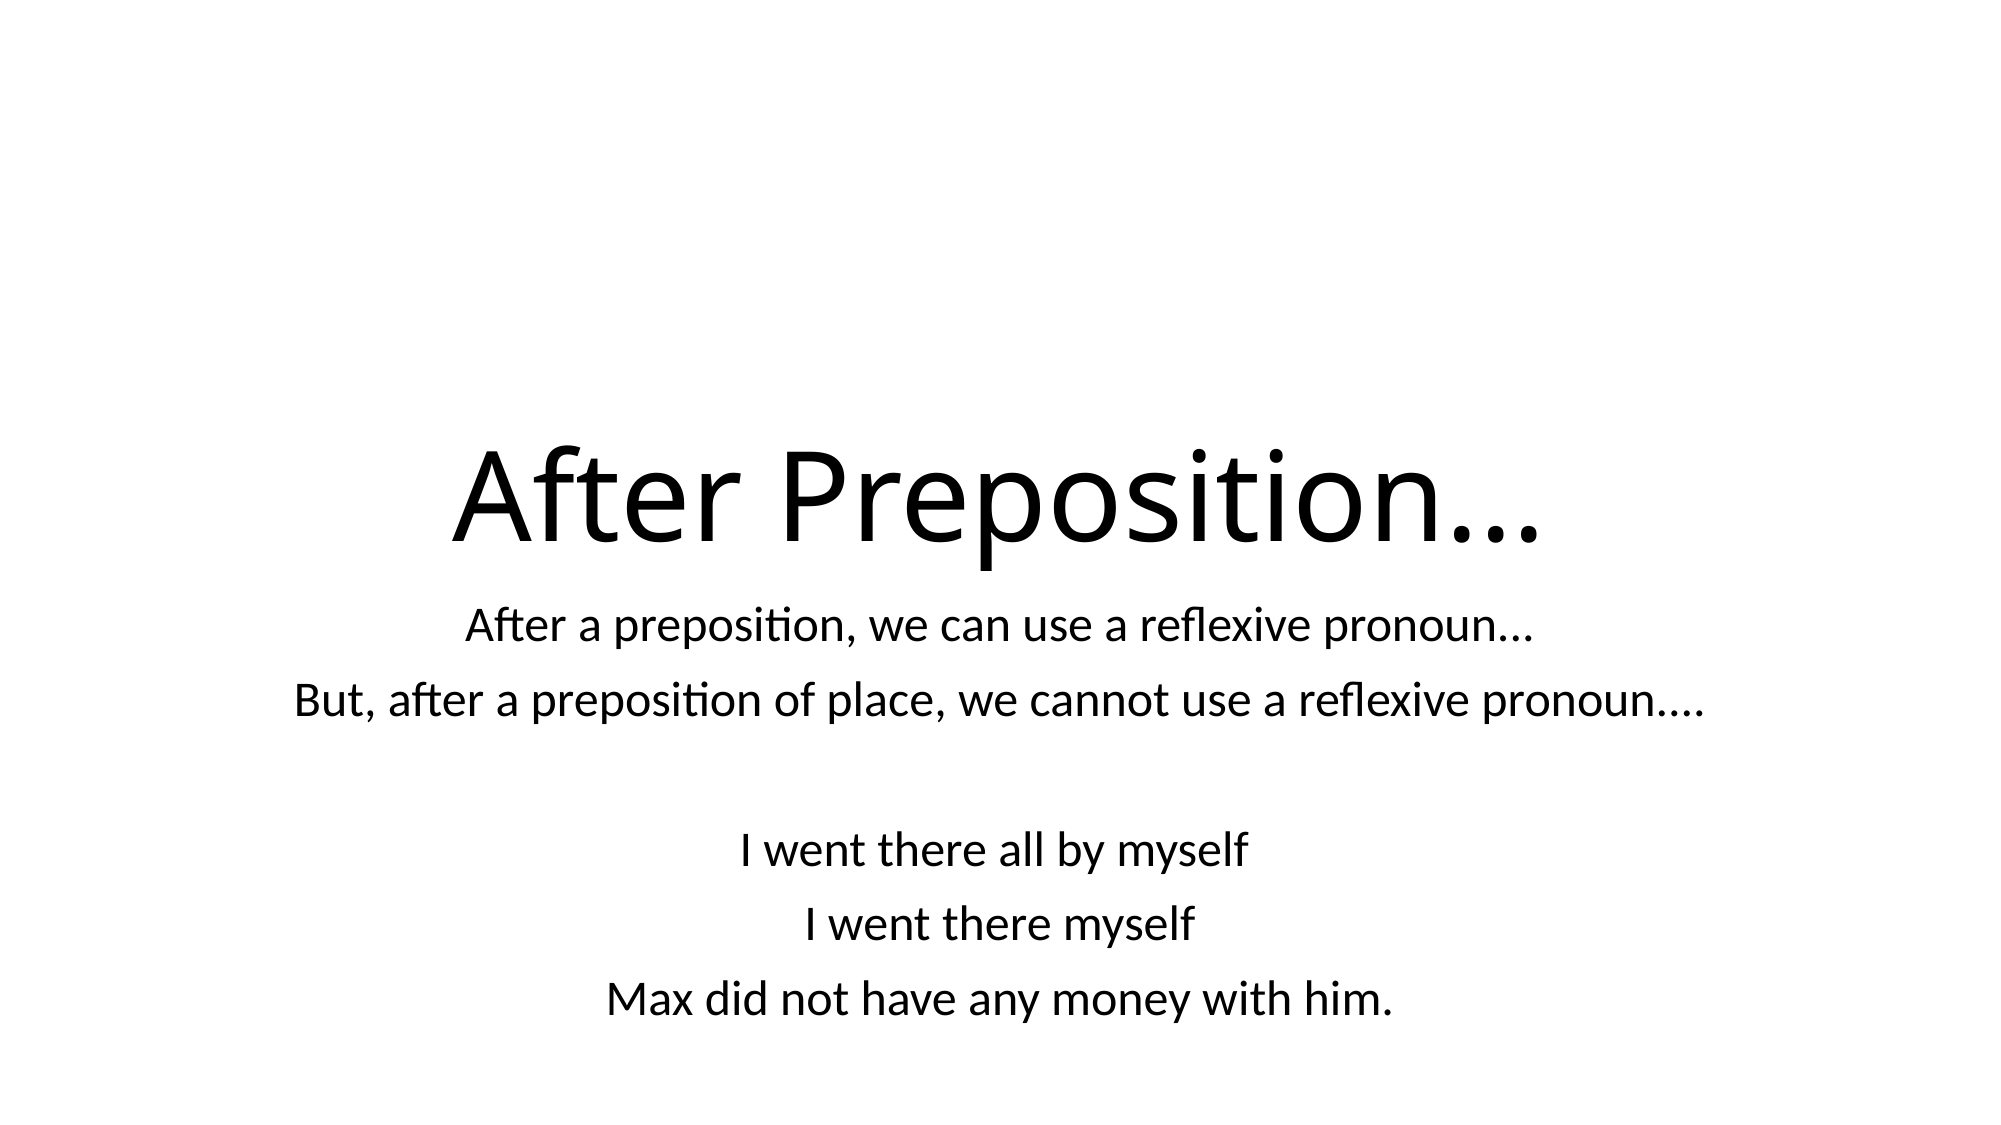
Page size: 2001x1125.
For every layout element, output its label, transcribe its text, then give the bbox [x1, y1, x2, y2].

subtitle After a preposition, we can use a reflexive pronoun... But, after a preposition of place, we cannot use a reflexive pronoun.... I went there all by myself I went there myself Max did not have any money with him. [249, 590, 1750, 863]
title After Preposition... [249, 184, 1750, 576]
